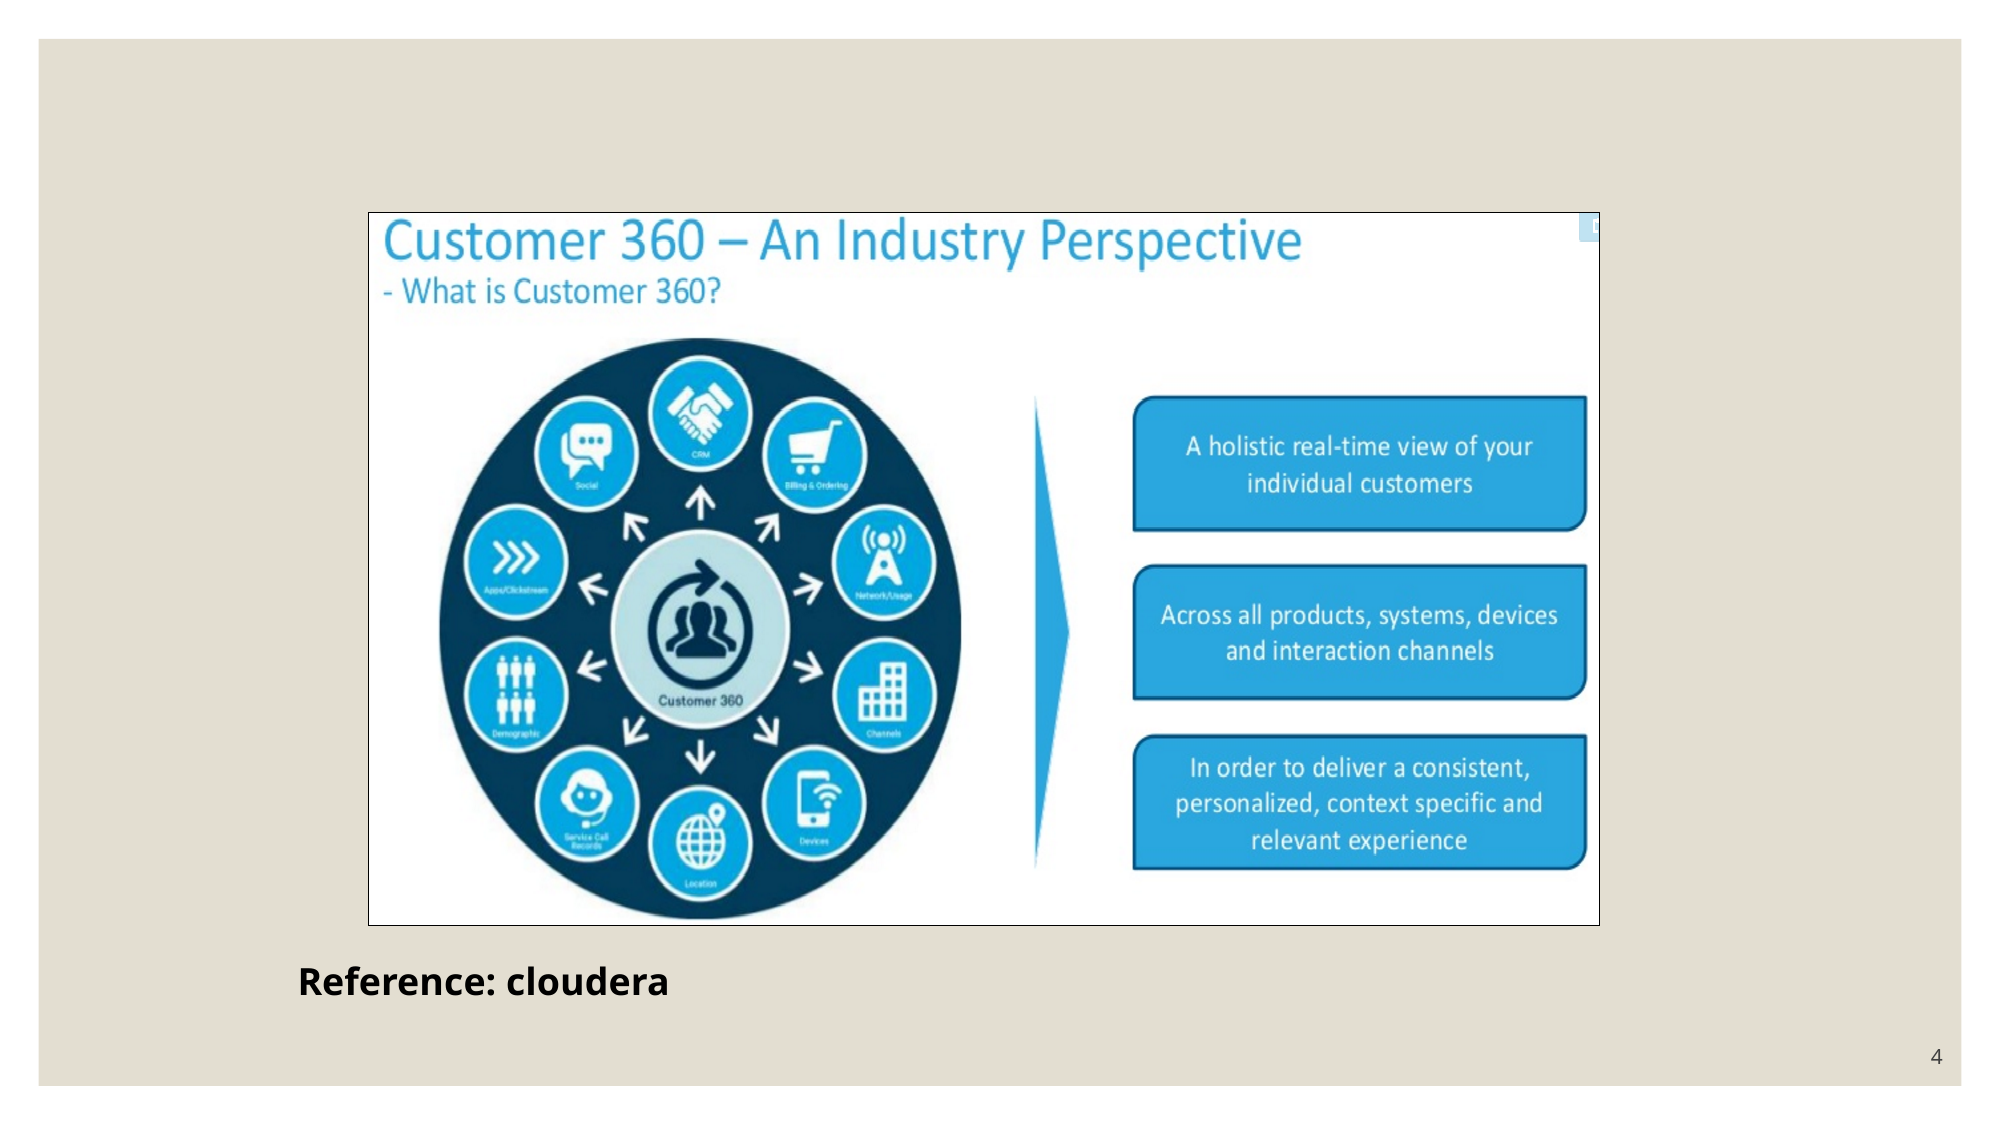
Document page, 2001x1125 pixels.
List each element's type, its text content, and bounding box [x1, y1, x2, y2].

text_box Reference: cloudera [282, 950, 686, 1011]
slide_number 4 [1717, 1034, 1958, 1080]
picture [368, 212, 1600, 925]
